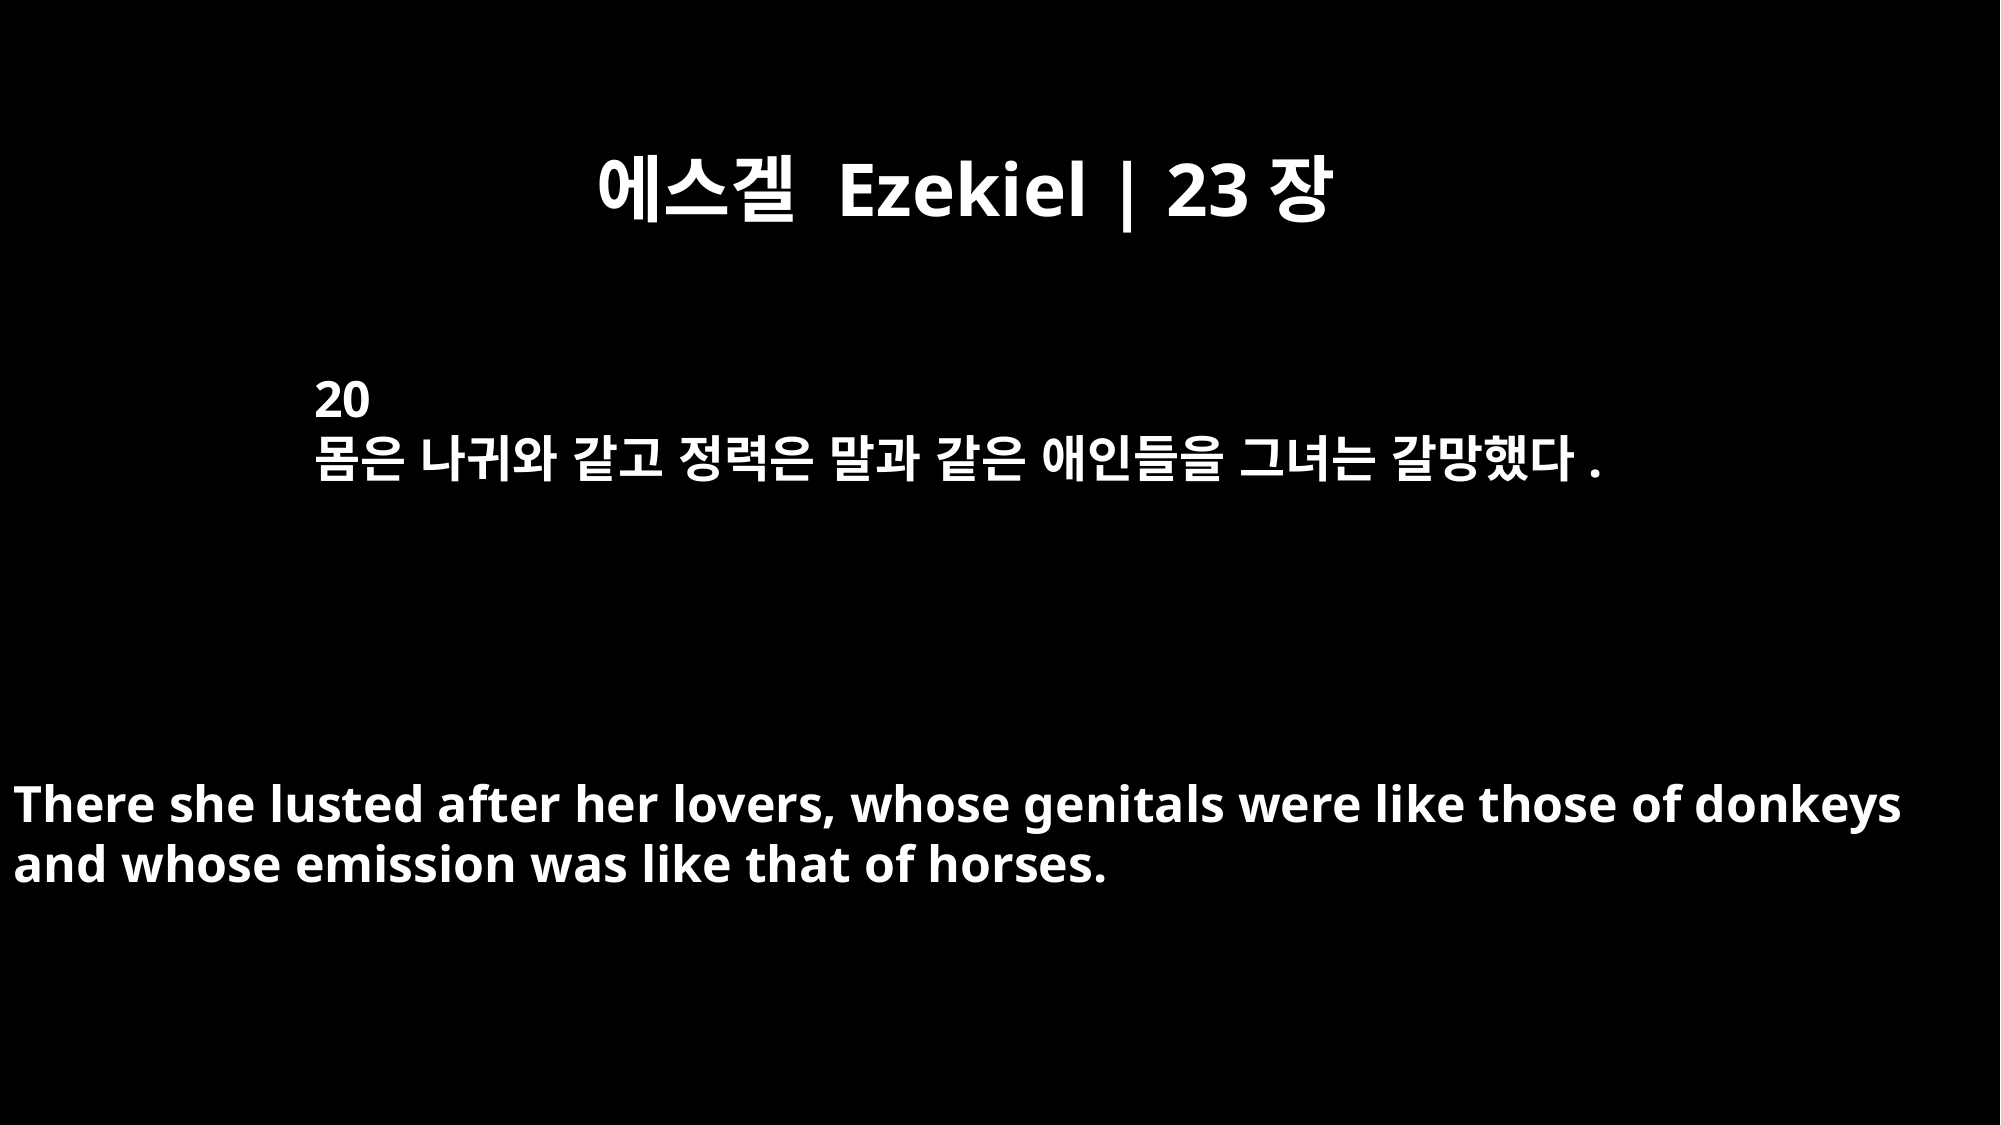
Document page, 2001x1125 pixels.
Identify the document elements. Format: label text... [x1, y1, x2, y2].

text_box There she lusted after her lovers, whose genitals were like those of donkeys and whose emission was like that of horses. [0, 764, 1931, 900]
text_box 20 몸은 나귀와 같고 정력은 말과 같은 애인들을 그녀는 갈망했다. [299, 359, 1618, 495]
text_box 에스겔 Ezekiel | 23장 [581, 136, 1351, 239]
